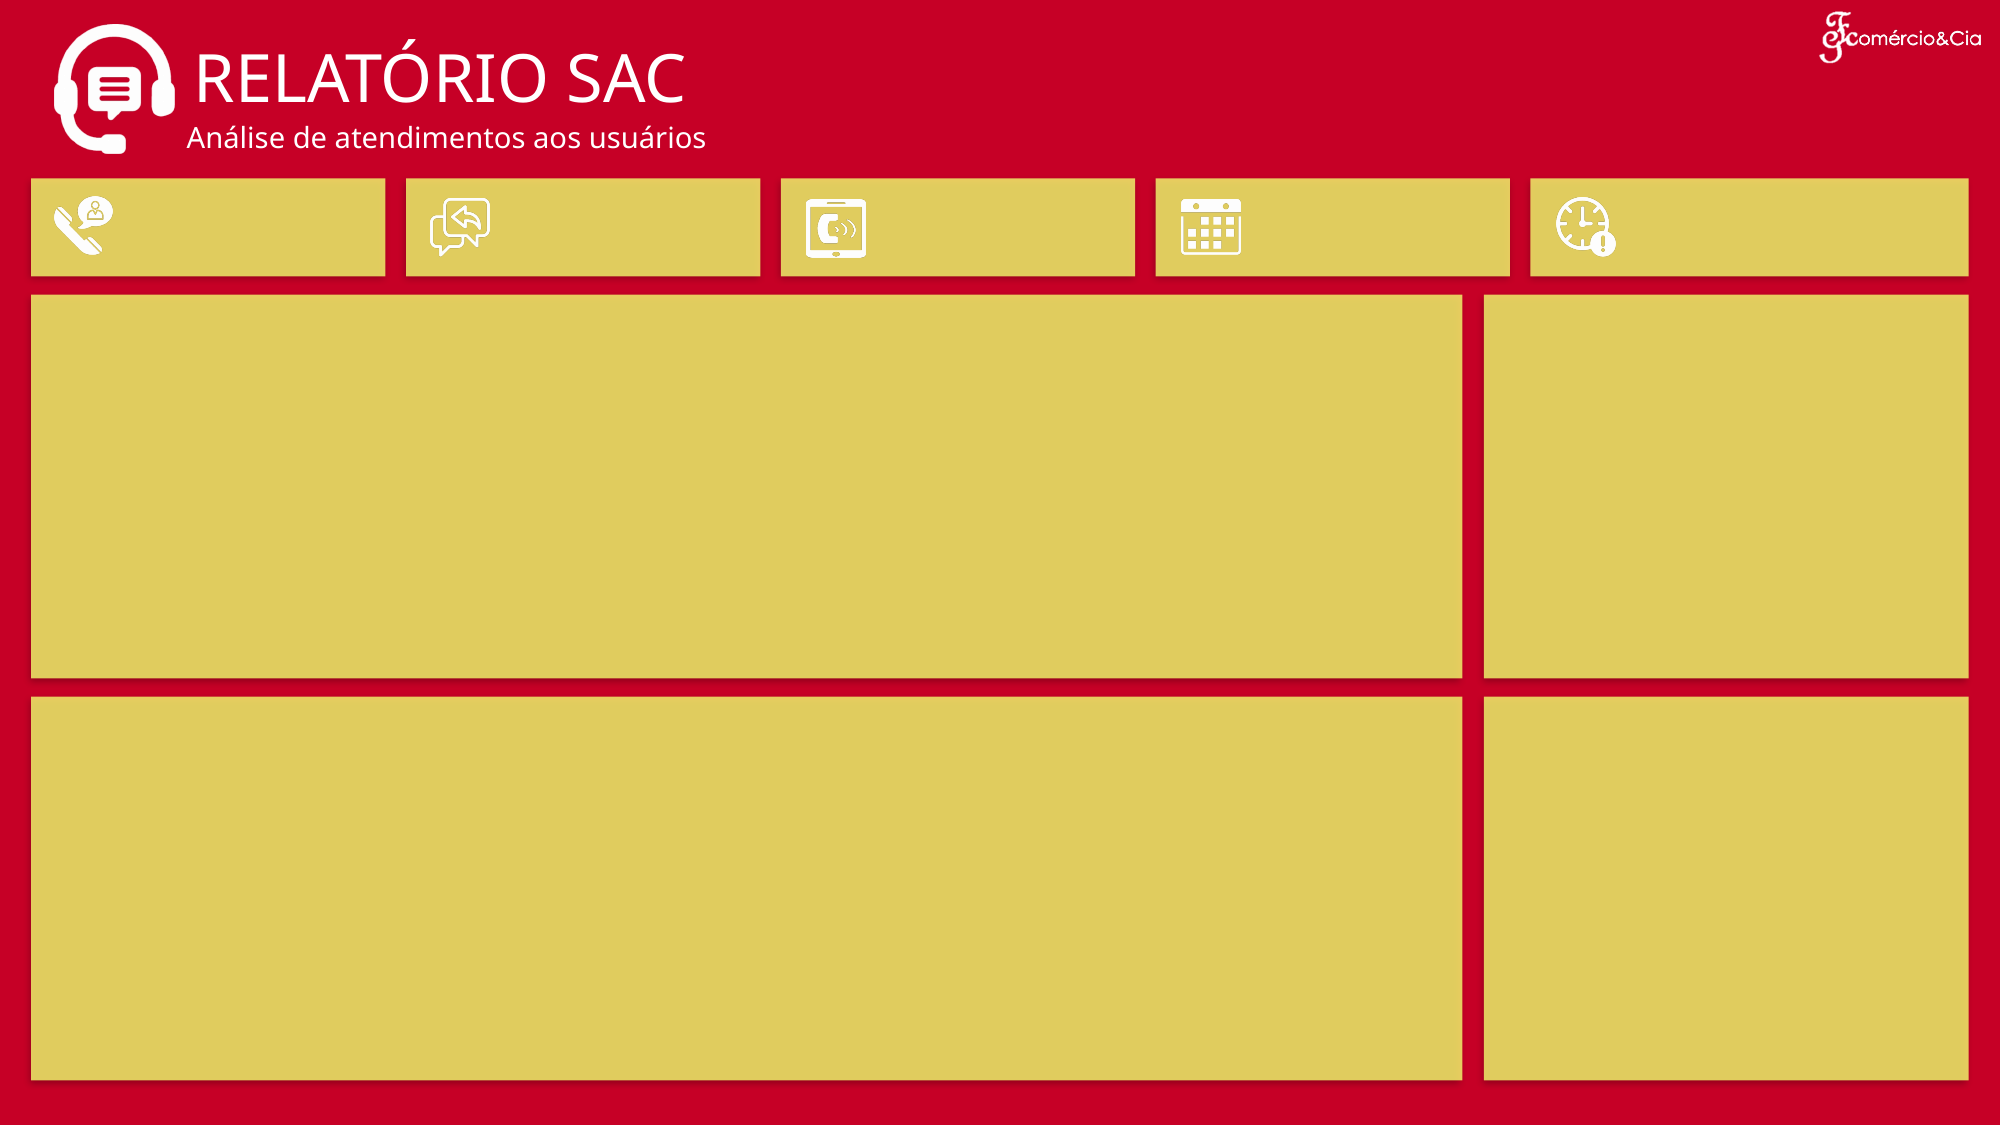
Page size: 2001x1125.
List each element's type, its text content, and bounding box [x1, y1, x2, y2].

text_box [30, 294, 1463, 679]
picture [806, 199, 866, 258]
text_box [30, 177, 386, 277]
picture [54, 196, 113, 255]
text_box [1483, 294, 1970, 679]
text_box [30, 696, 1463, 1081]
picture [1181, 199, 1241, 255]
text_box [1529, 177, 1970, 277]
text_box [405, 177, 761, 277]
picture [1813, 8, 2000, 70]
text_box [1155, 177, 1511, 277]
text_box Análise de atendimentos aos usuários [171, 111, 722, 162]
text_box [780, 177, 1136, 277]
picture [54, 24, 175, 154]
picture [1556, 197, 1616, 257]
text_box RELATÓRIO SAC [178, 27, 703, 111]
picture [430, 198, 490, 257]
text_box [1483, 696, 1970, 1081]
